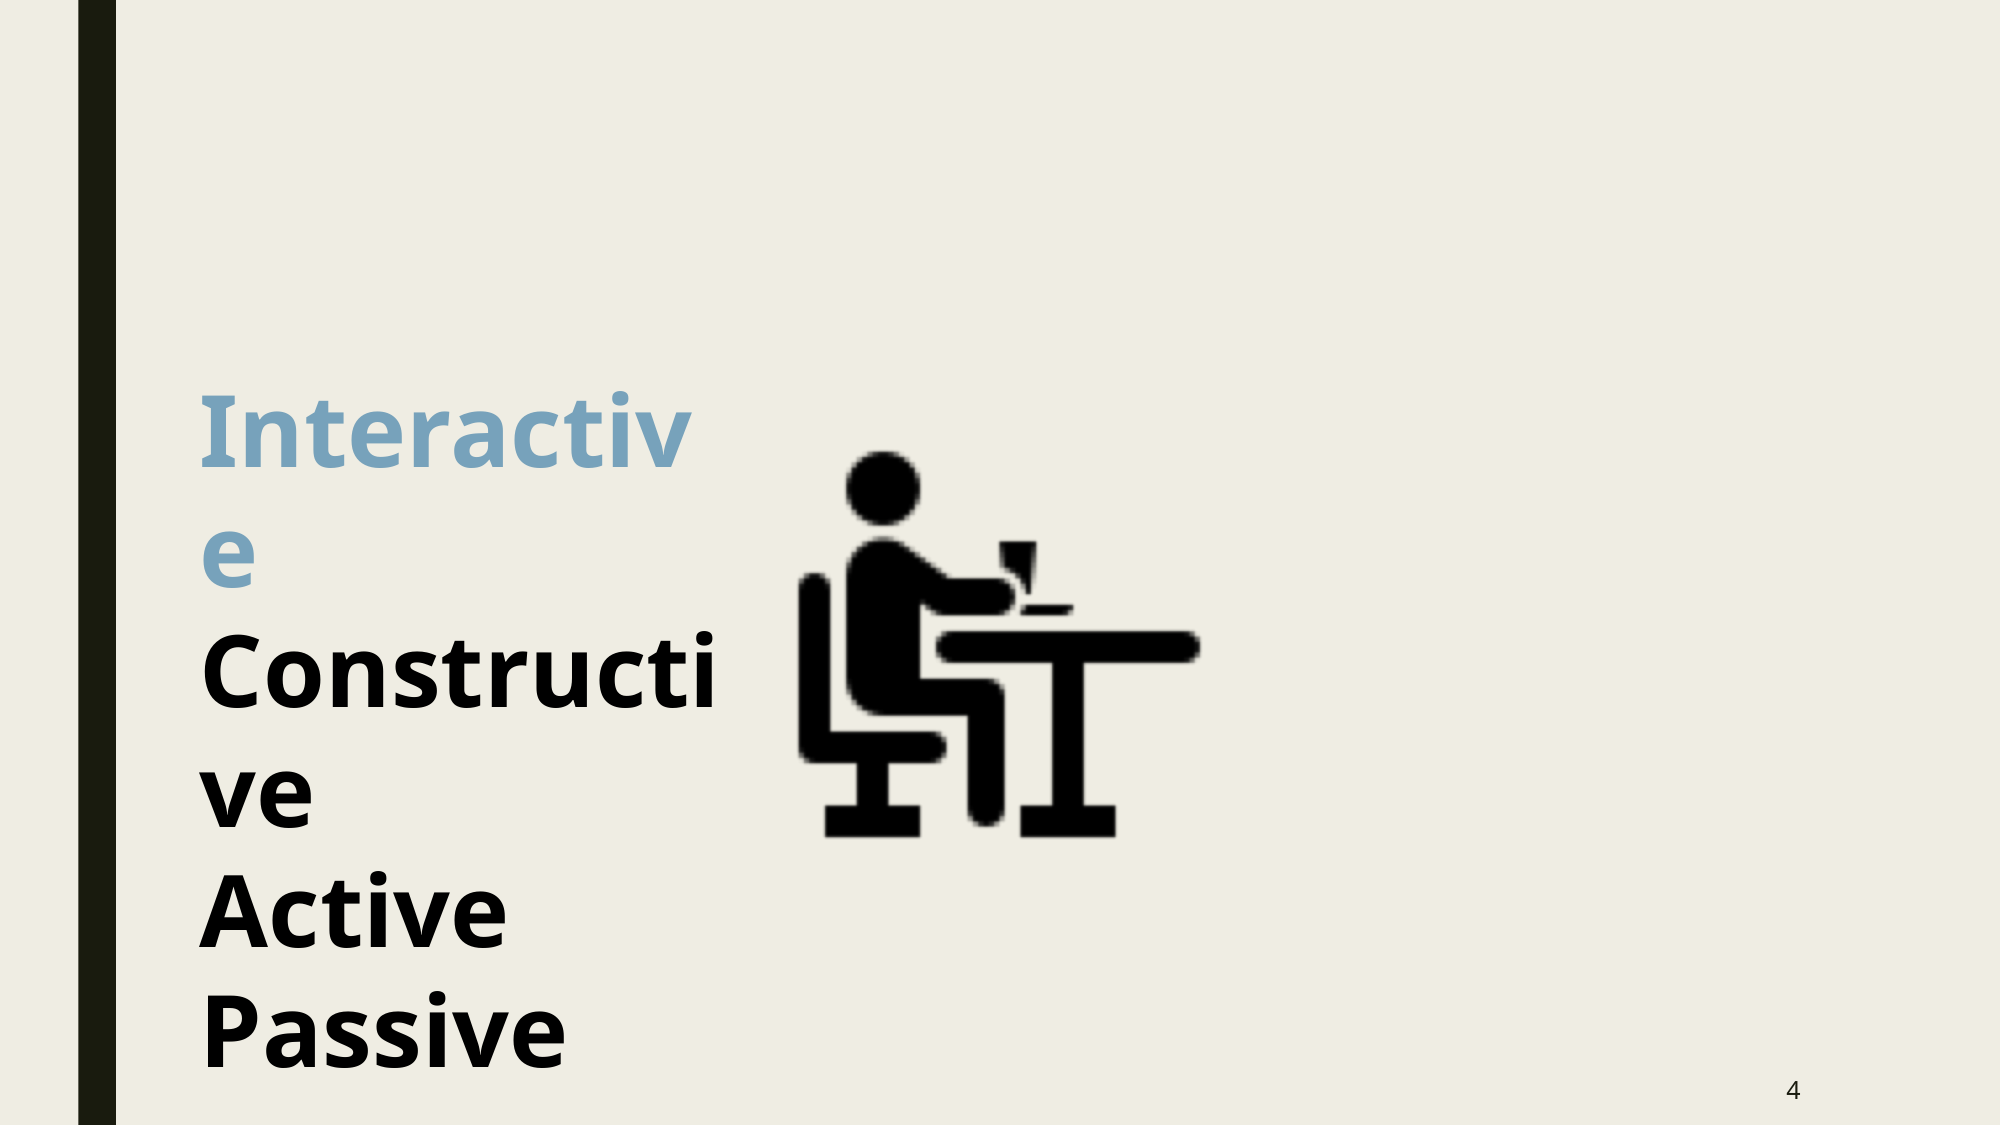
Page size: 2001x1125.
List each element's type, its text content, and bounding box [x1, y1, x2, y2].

text_box Interactive Constructive Active Passive [185, 360, 746, 1095]
picture [746, 399, 1253, 906]
slide_number 4 [1553, 1058, 1816, 1125]
